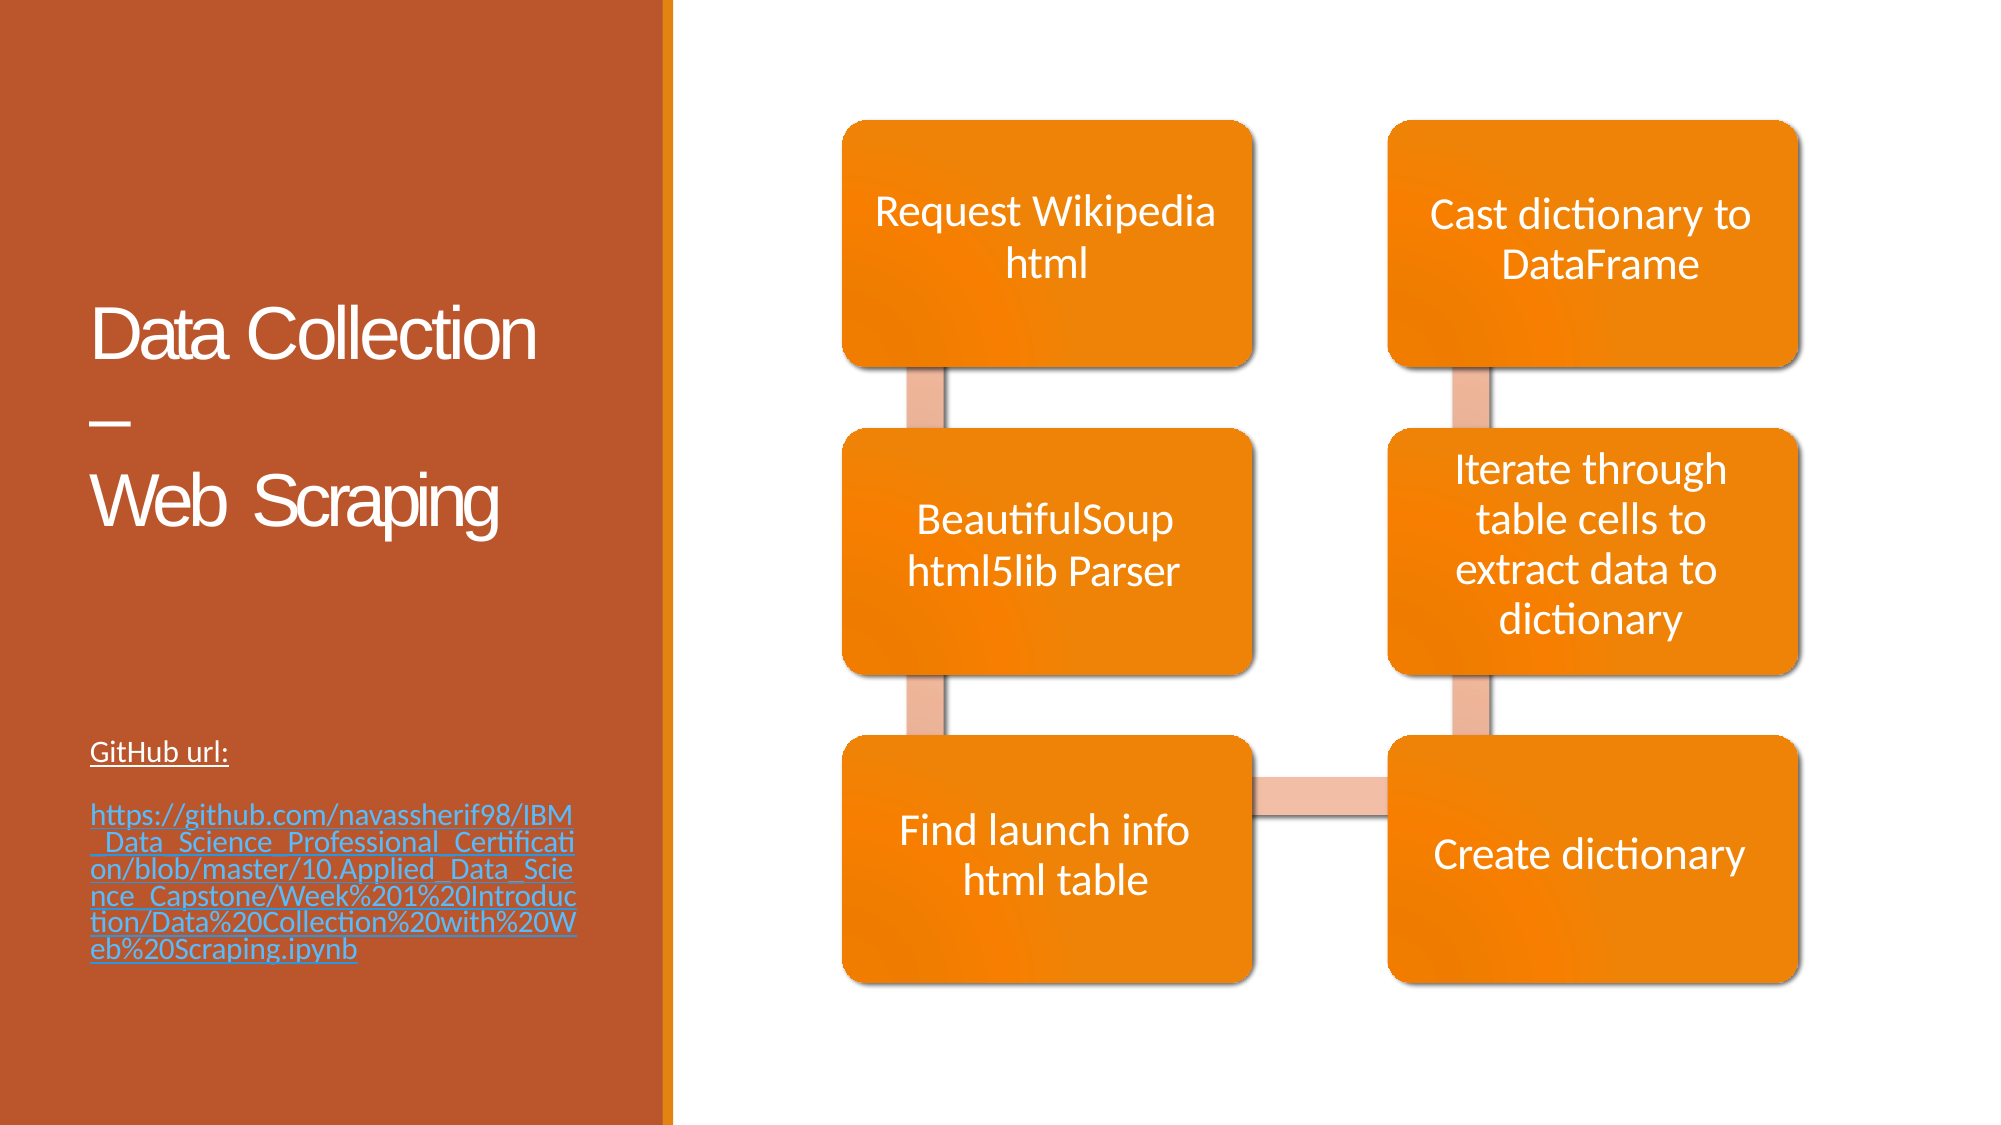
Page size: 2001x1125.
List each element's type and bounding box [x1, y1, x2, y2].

text_box [838, 116, 1269, 498]
text_box [838, 732, 1379, 992]
text_box [1383, 695, 1808, 993]
text_box [1383, 384, 1808, 690]
text_box [838, 424, 1262, 732]
text_box [1383, 116, 1808, 377]
text_box [0, 0, 674, 1125]
